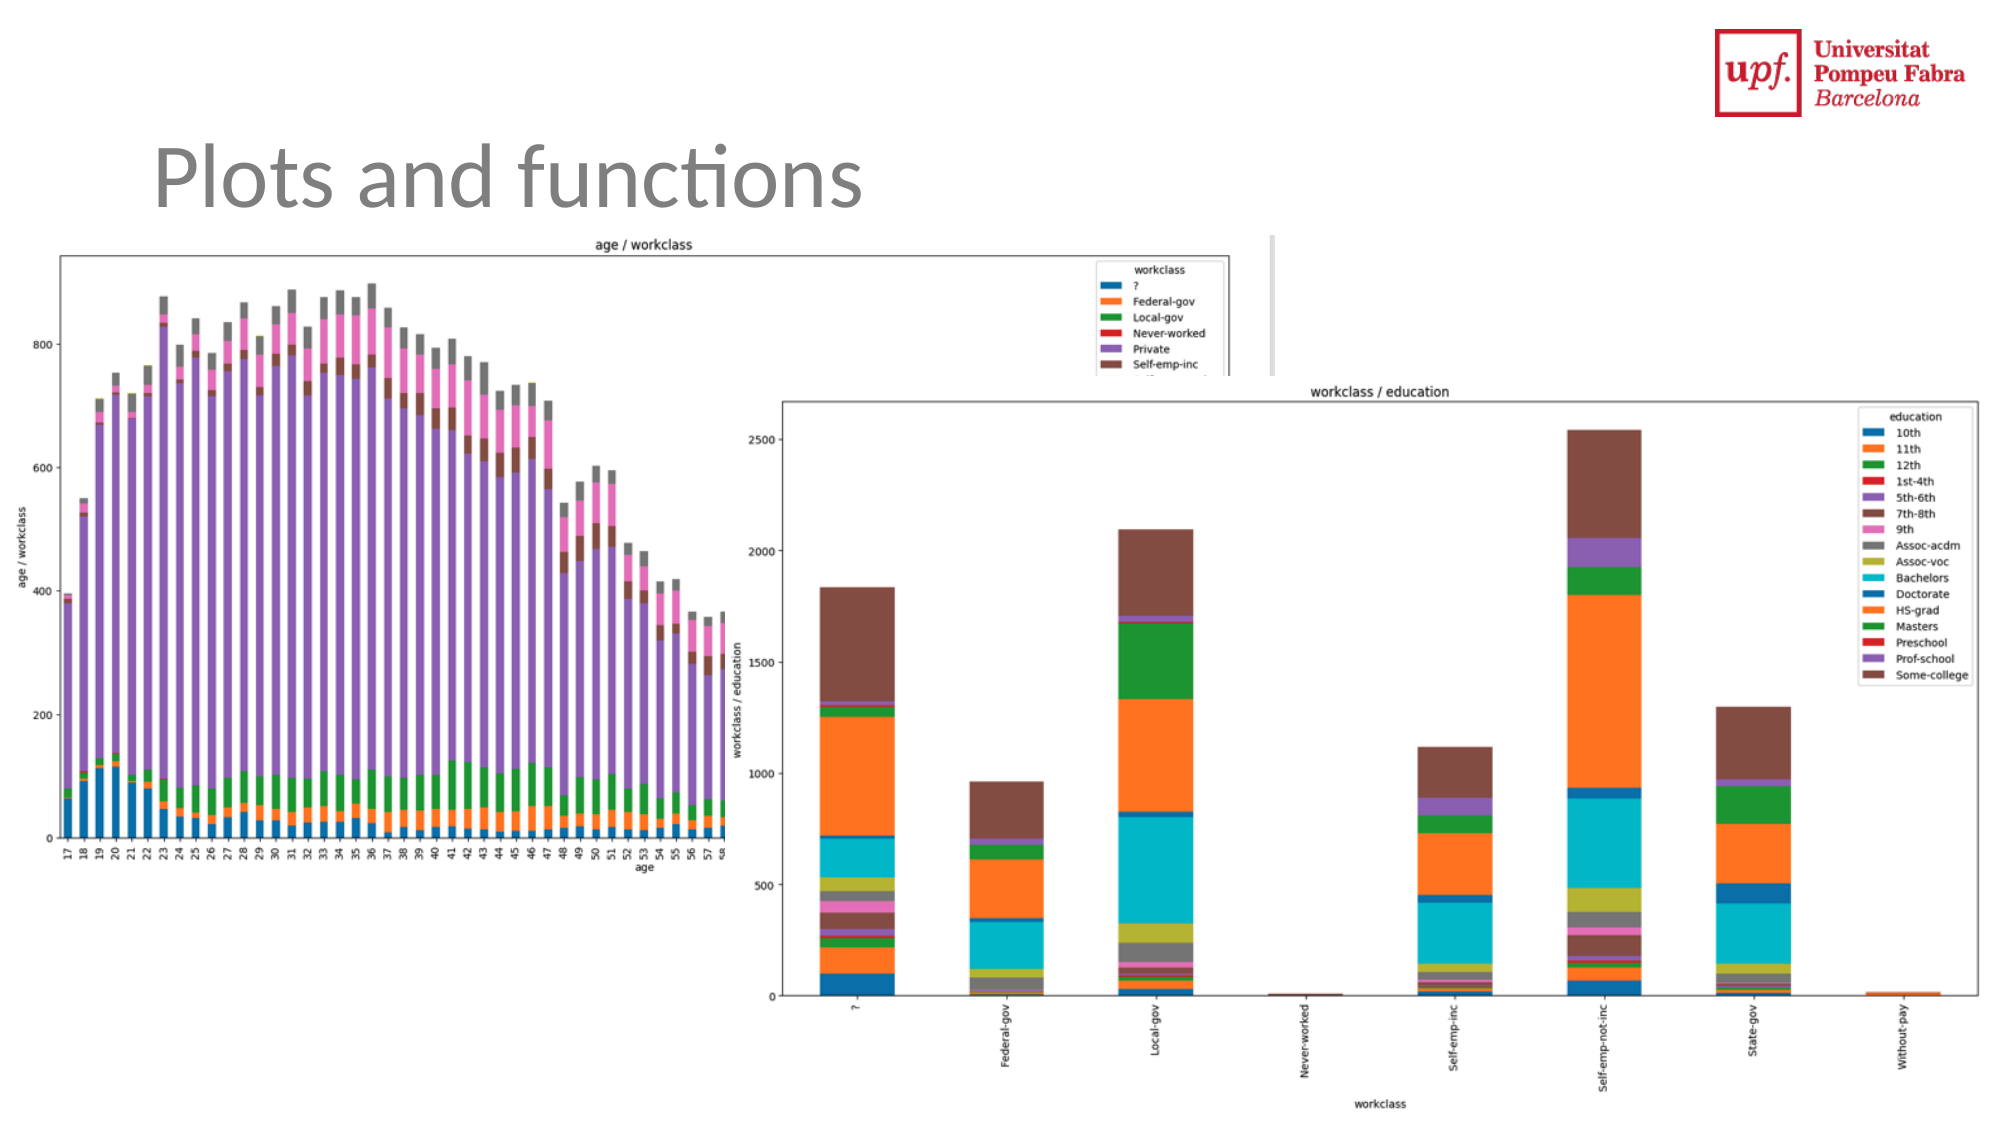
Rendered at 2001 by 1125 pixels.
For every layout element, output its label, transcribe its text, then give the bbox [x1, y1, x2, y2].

title Plots and functions [137, 69, 1863, 287]
picture [0, 235, 2000, 1125]
picture [1715, 29, 1968, 117]
